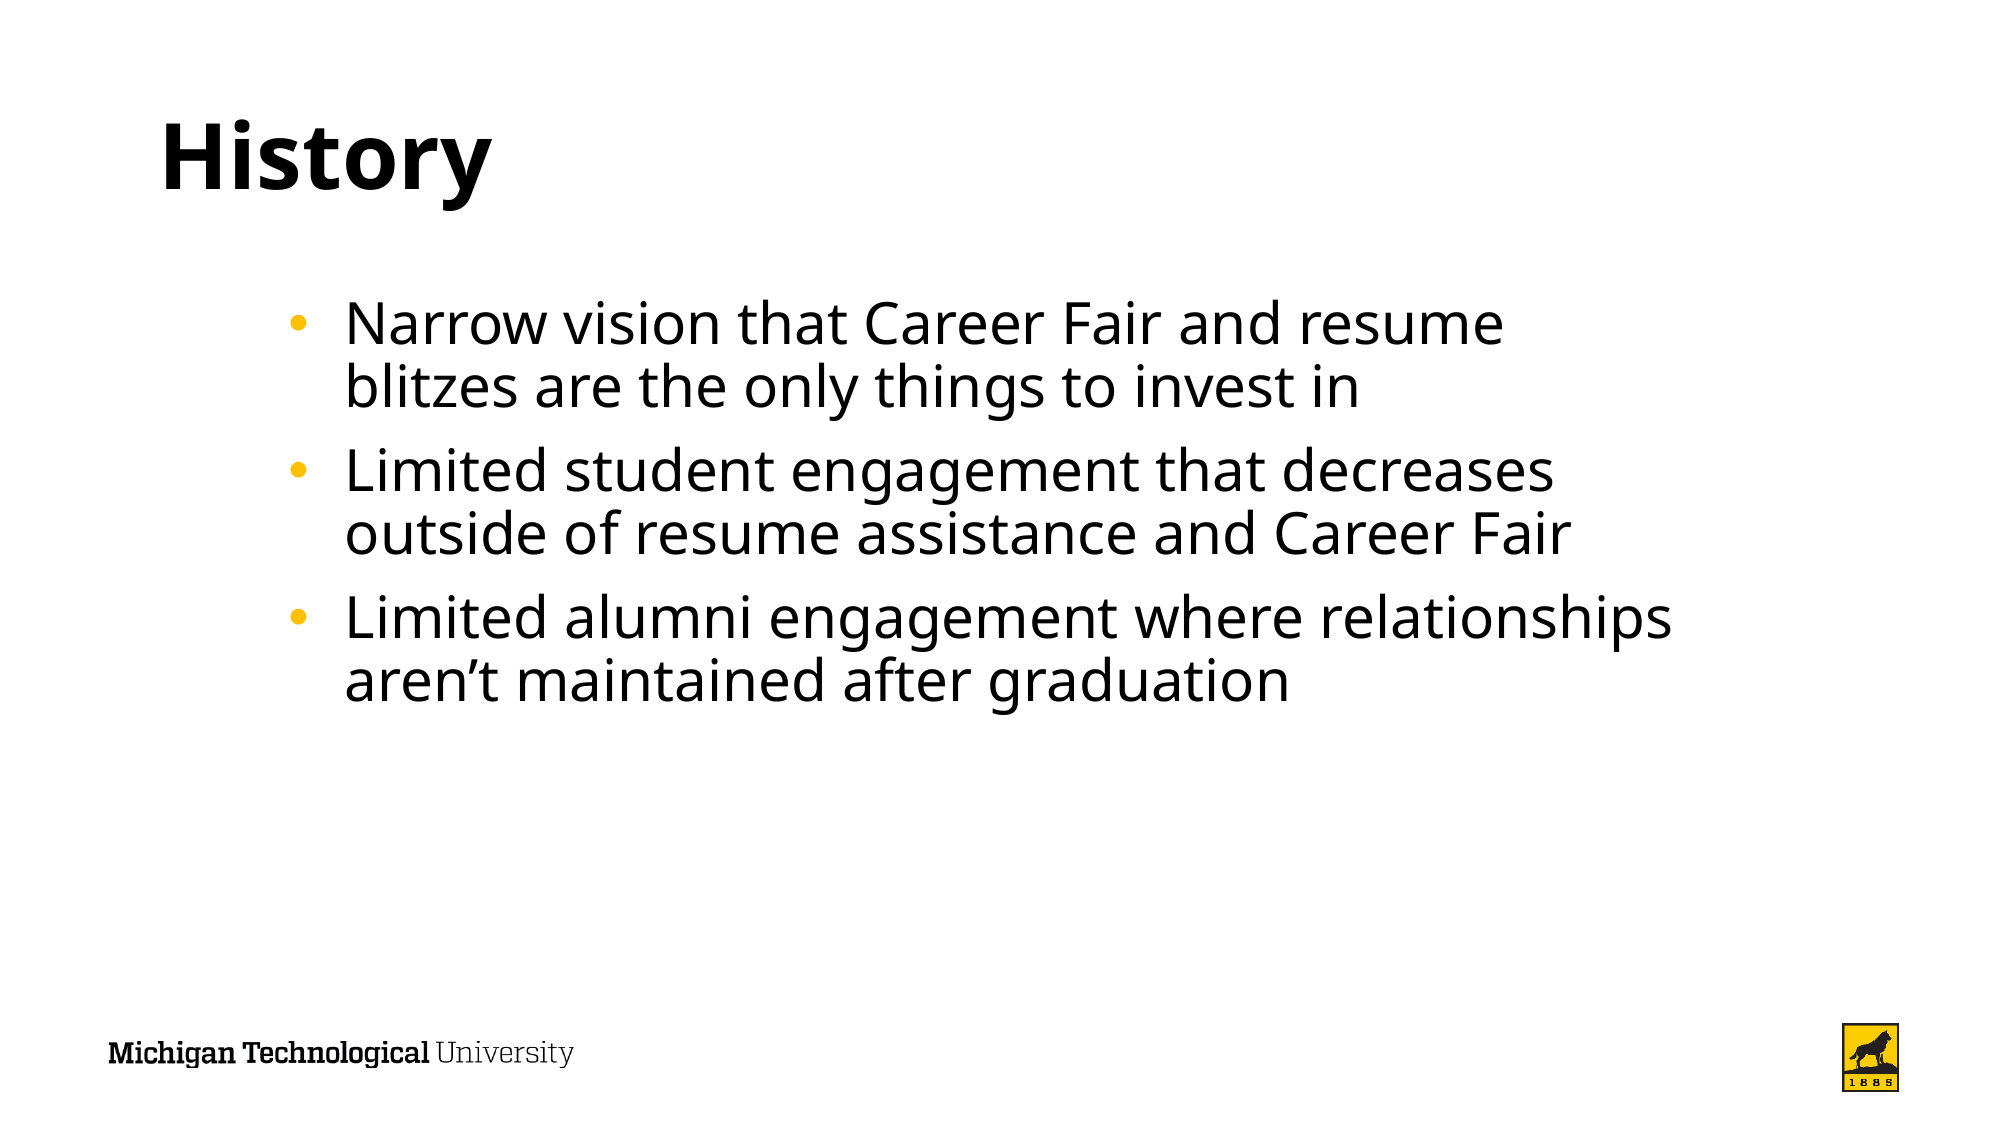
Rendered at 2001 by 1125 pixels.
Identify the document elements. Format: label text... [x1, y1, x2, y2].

title History [143, 100, 1821, 221]
picture [1842, 1023, 1899, 1092]
subtitle Narrow vision that Career Fair and resume blitzes are the only things to invest in Limited student engagement that decreases outside of resume assistance and Career Fair Limited alumni engagement where relationships aren’t maintained after graduation [273, 287, 1692, 862]
